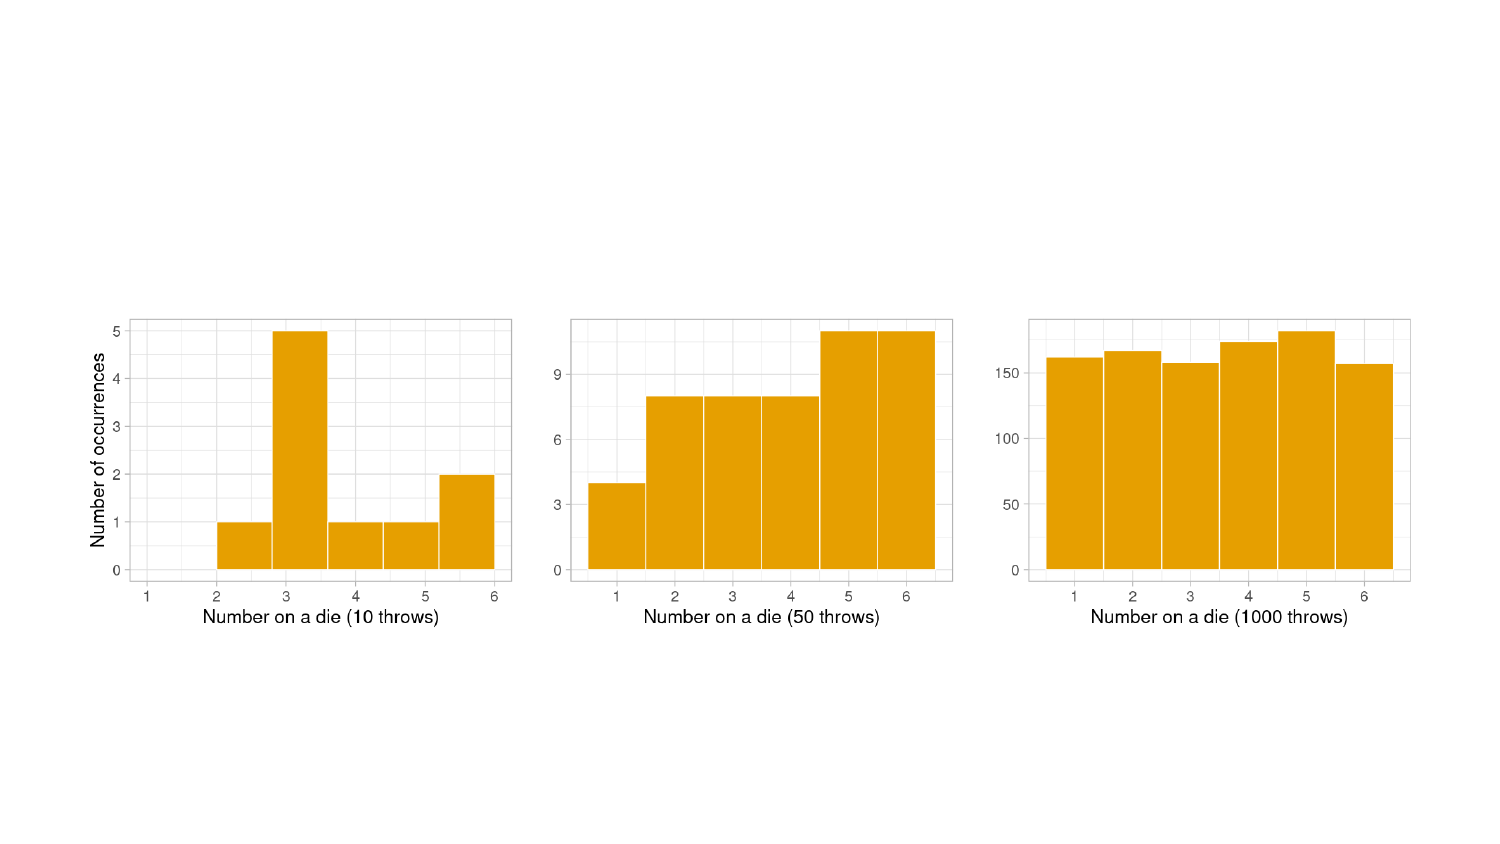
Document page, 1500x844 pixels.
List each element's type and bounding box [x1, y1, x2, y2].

picture [74, 303, 1426, 642]
